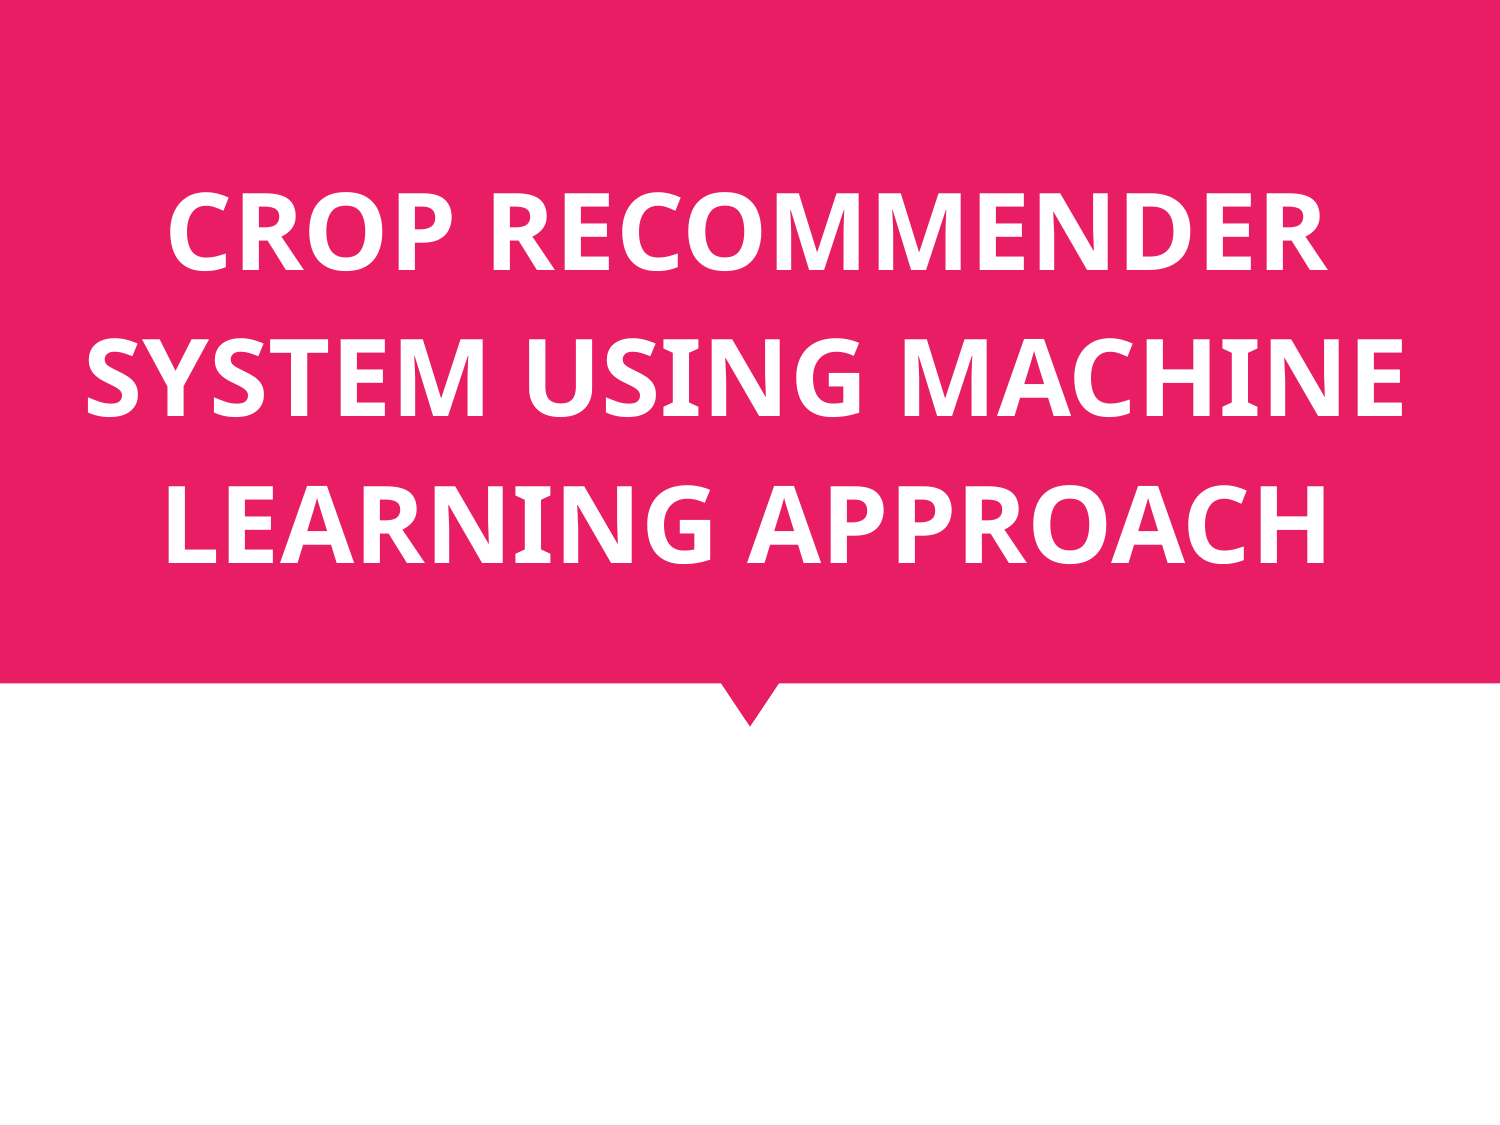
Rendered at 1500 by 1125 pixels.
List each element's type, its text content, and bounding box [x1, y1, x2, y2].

title CROP RECOMMENDER SYSTEM USING MACHINE LEARNING APPROACH [67, 140, 1427, 603]
